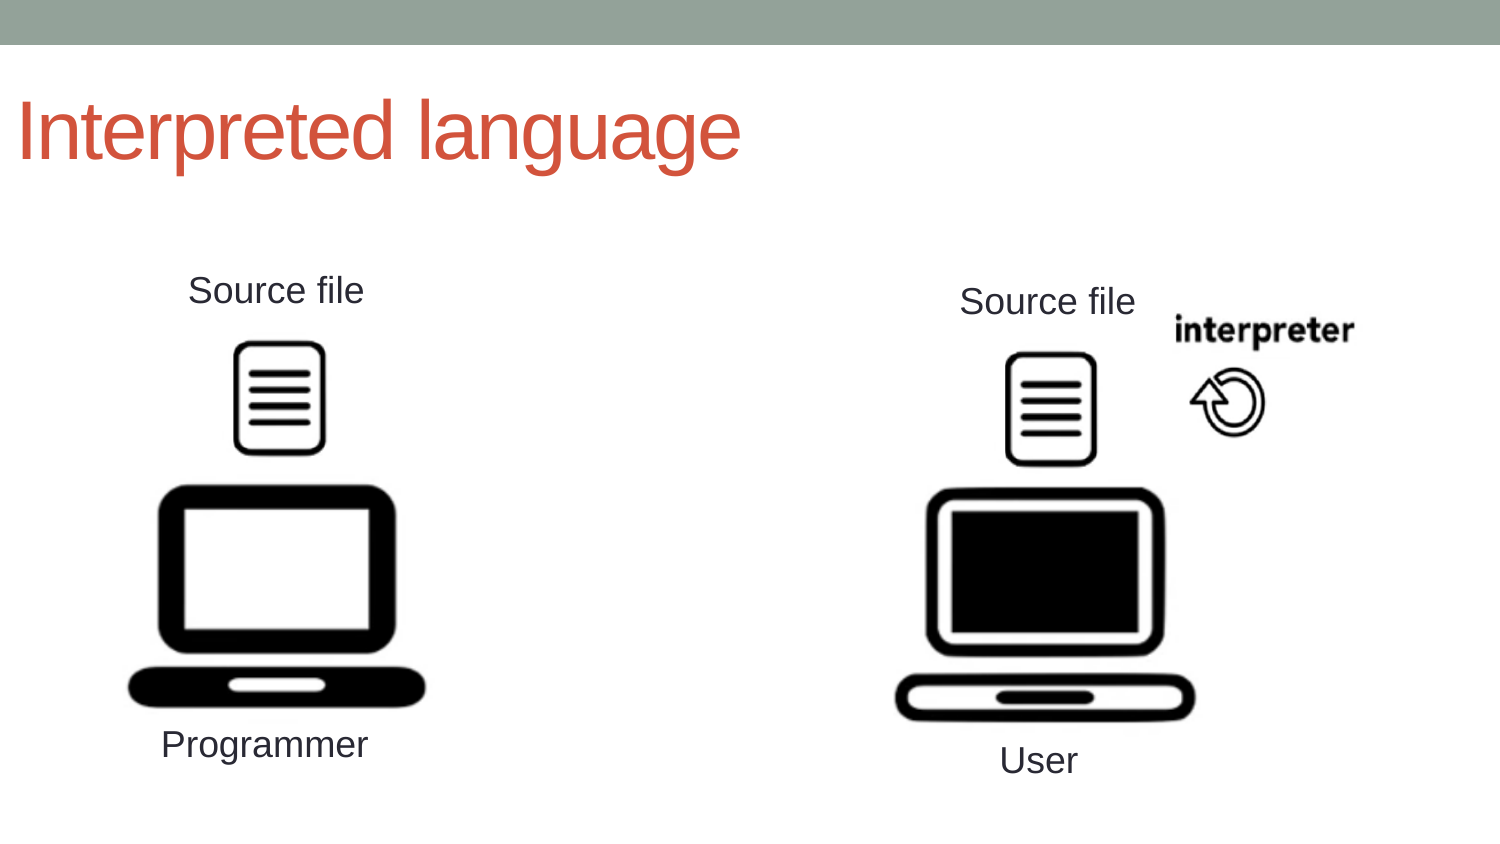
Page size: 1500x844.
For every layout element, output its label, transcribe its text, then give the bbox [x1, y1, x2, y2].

text_box Source file [173, 258, 411, 319]
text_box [944, 269, 1183, 483]
picture [811, 398, 1298, 812]
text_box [1191, 305, 1363, 453]
title Interpreted language [0, 65, 1350, 188]
picture [86, 320, 468, 746]
text_box Programmer [146, 754, 411, 773]
